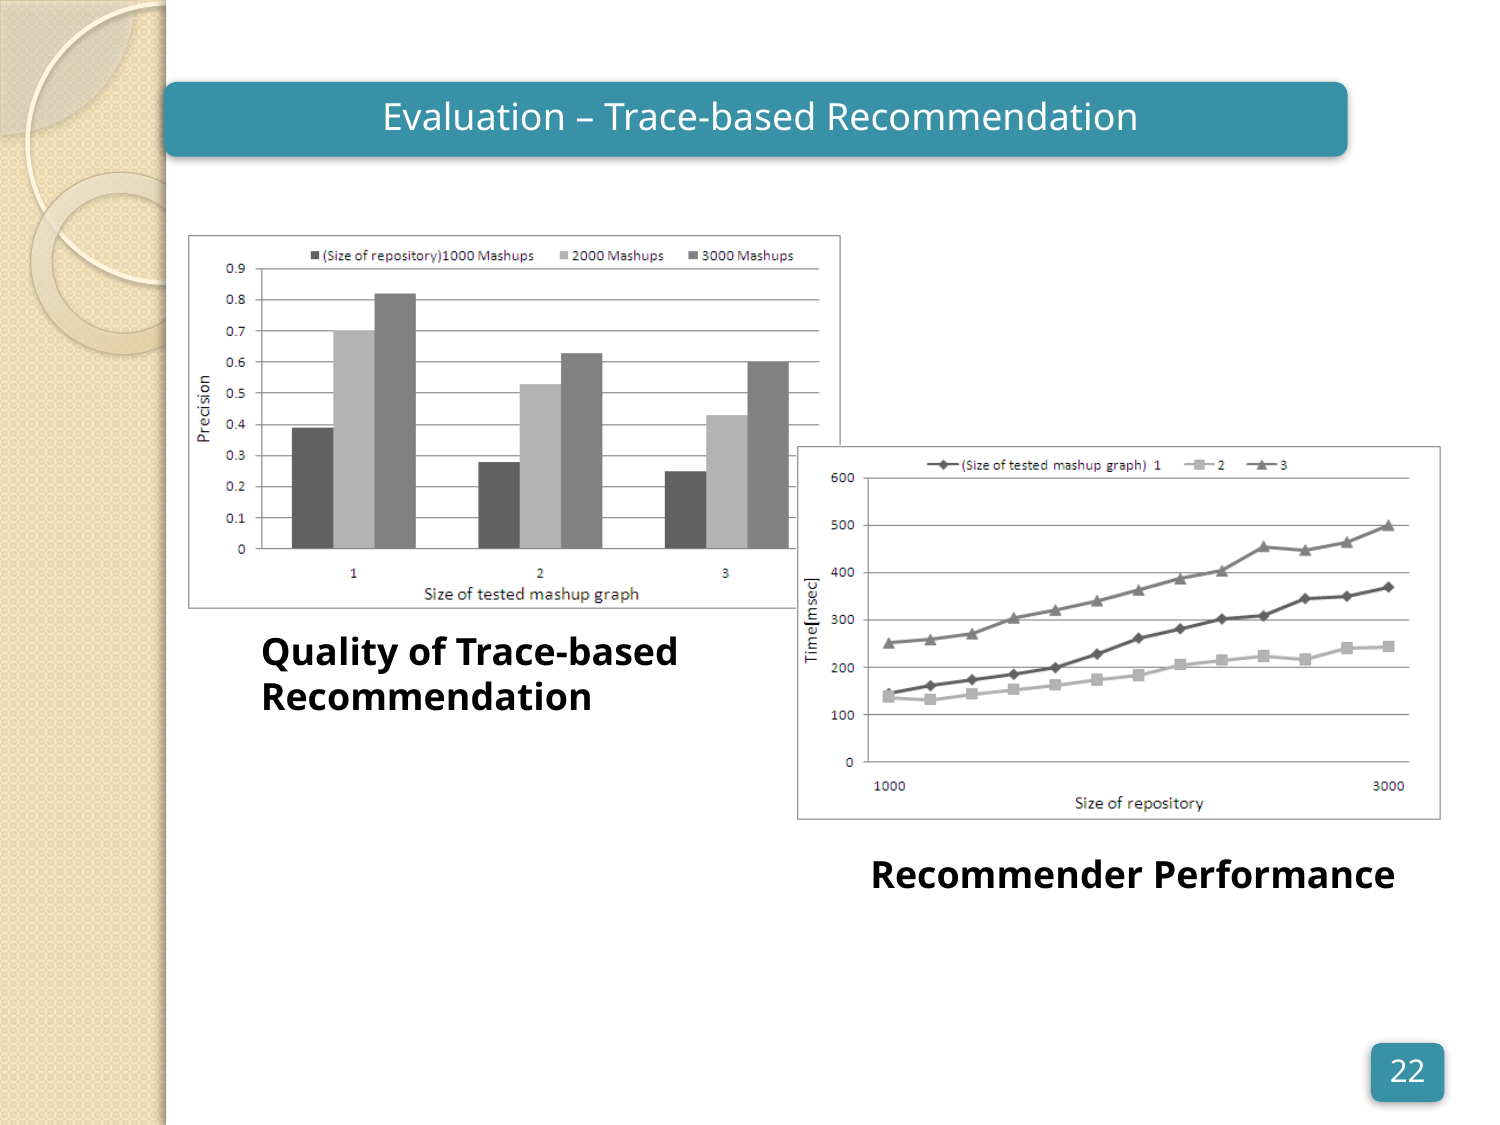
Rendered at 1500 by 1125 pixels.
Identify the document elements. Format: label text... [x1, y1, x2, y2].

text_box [1370, 1042, 1445, 1103]
text_box Recommender Performance [855, 843, 1412, 904]
picture [187, 234, 1442, 821]
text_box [163, 81, 1348, 157]
text_box Quality of Trace-based Recommendation [246, 621, 762, 726]
